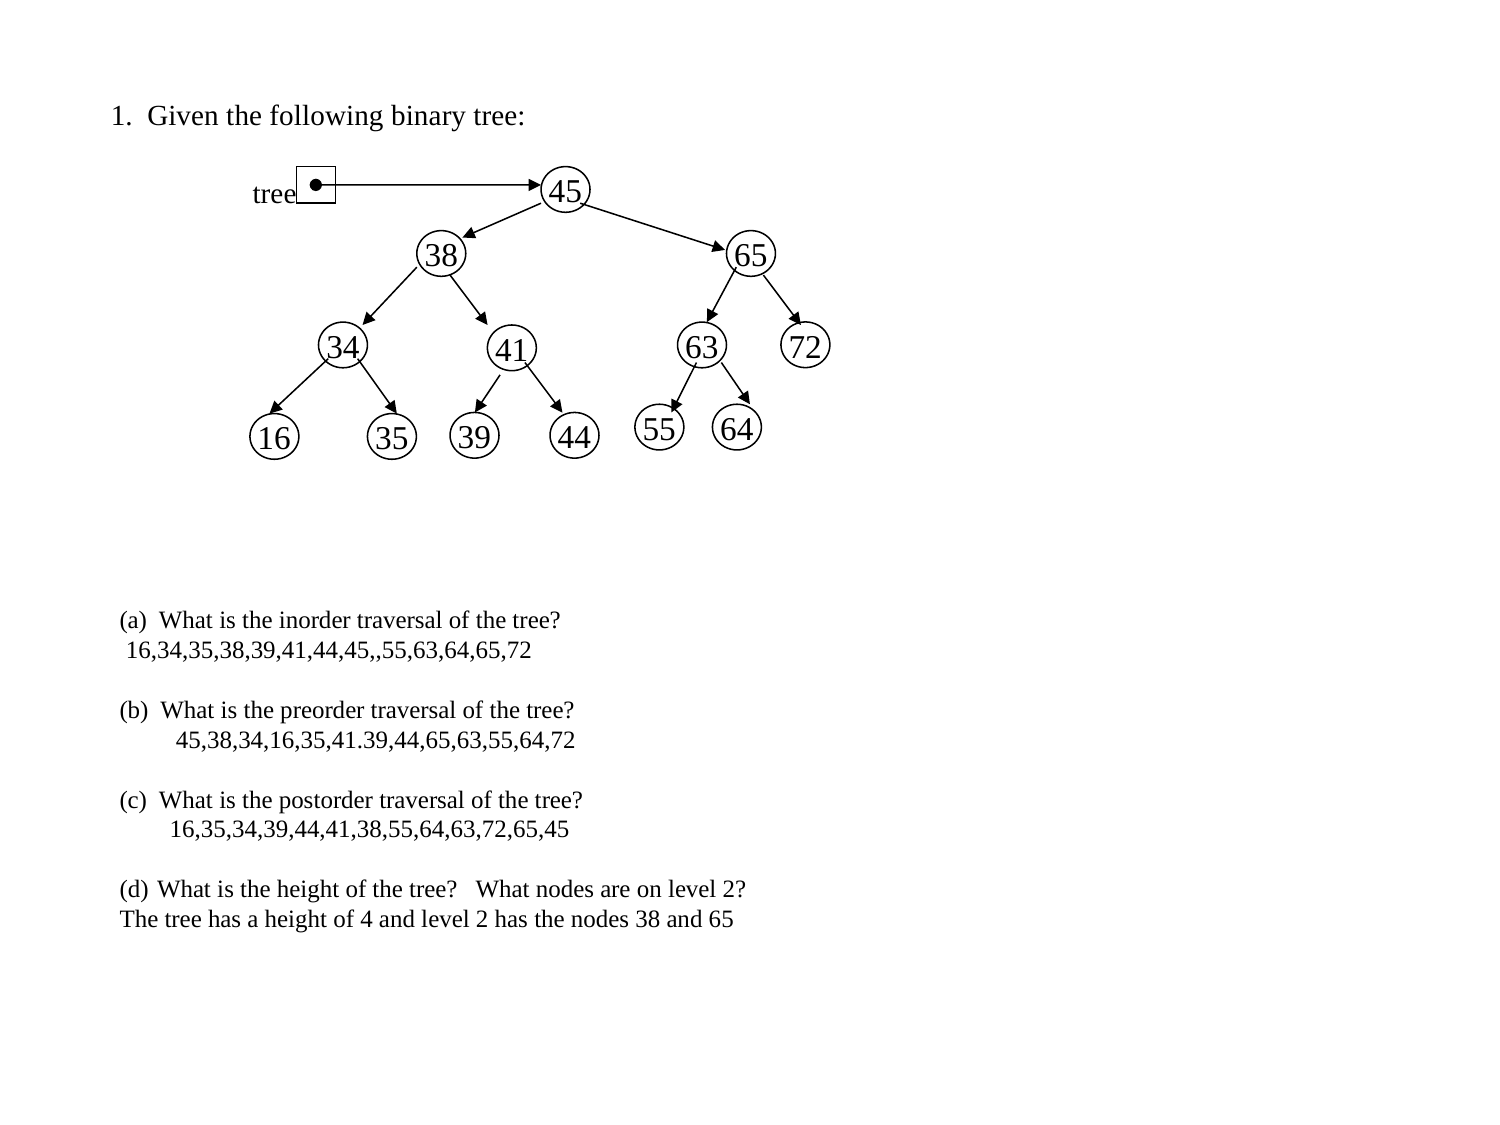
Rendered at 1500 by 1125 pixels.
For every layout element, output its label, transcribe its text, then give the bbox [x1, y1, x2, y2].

text_box 1. Given the following binary tree: [96, 89, 541, 139]
text_box (a) What is the inorder traversal of the tree? 16,34,35,38,39,41,44,45,,55,63,64,65,72 (b) What is the preorder traversal of the tree? 45,38,34,16,35,41.39,44,65,63,55,64,72 (c) What is the postorder traversal of the tree? 16,35,34,39,44,41,38,55,64,63,72,65,45 What is the height of the tree? What nodes are on level 2? The tree has a height of 4 and level 2 has the nodes 38 and 65 [104, 596, 945, 971]
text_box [237, 166, 831, 460]
